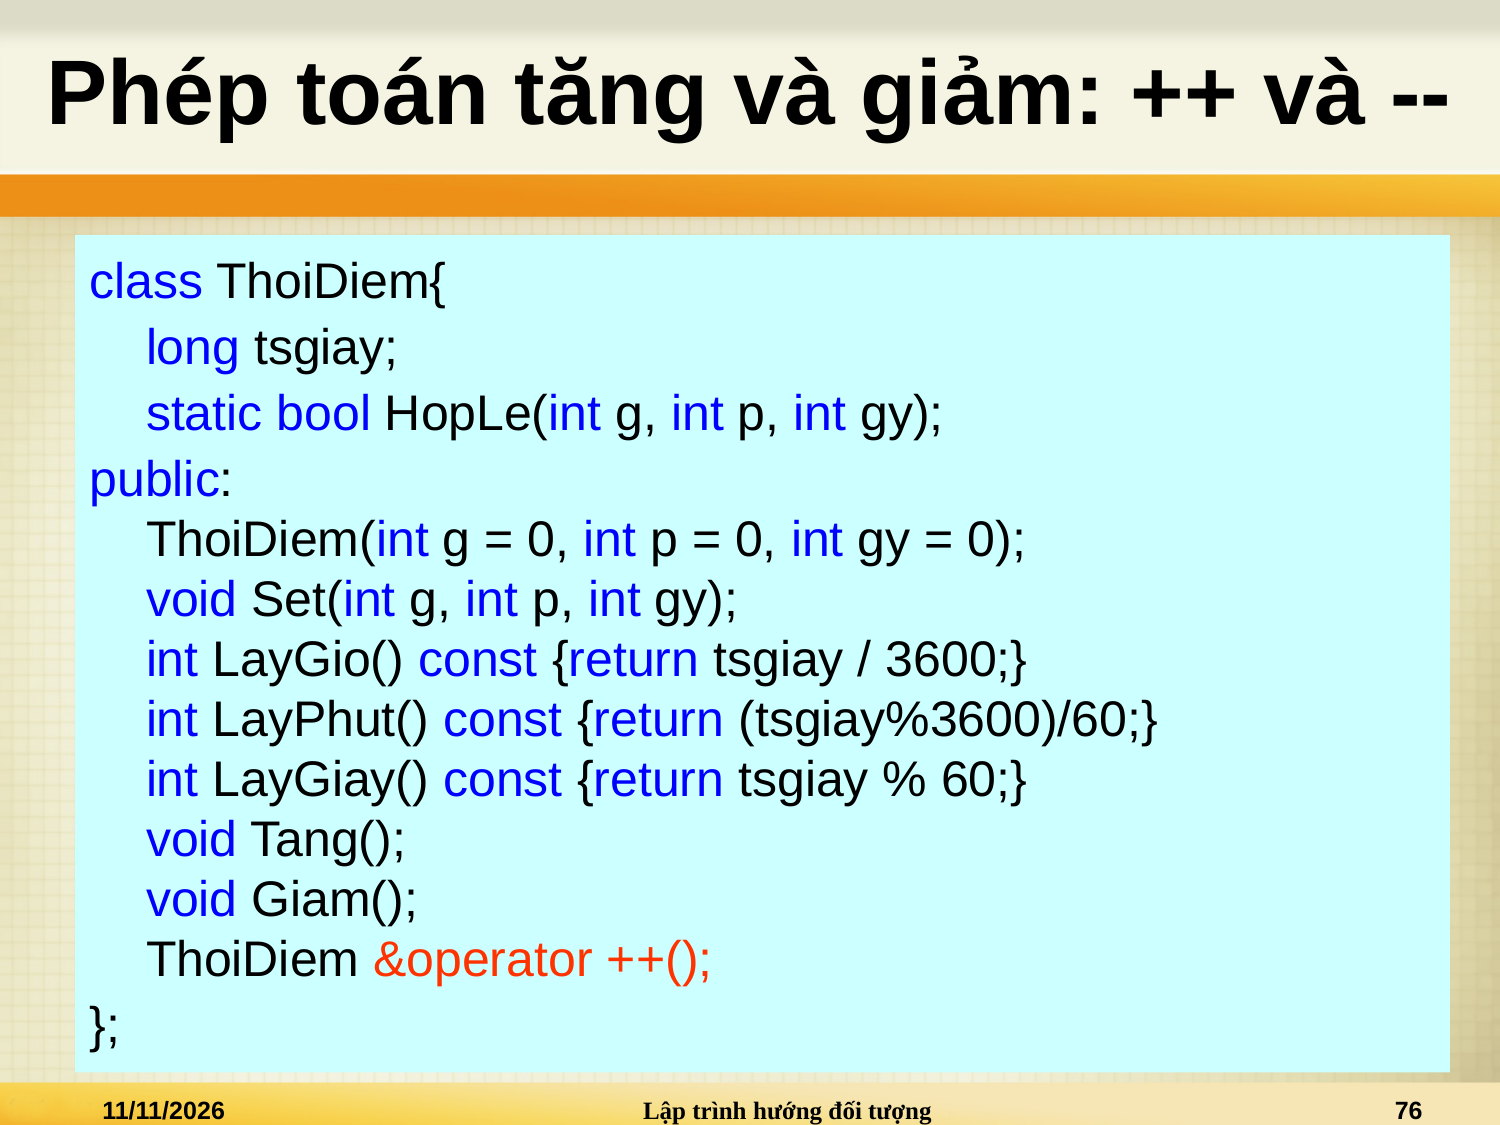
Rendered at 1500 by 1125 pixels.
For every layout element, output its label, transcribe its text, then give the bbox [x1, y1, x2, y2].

text_box class ThoiDiem{ long tsgiay; static bool HopLe(int g, int p, int gy); public: ThoiDiem(int g = 0, int p = 0, int gy = 0); void Set(int g, int p, int gy); int LayGio() const {return tsgiay / 3600;} int LayPhut() const {return (tsgiay%3600)/60;} int LayGiay() const {return tsgiay % 60;} void Tang(); void Giam(); ThoiDiem &operator ++(); }; [75, 234, 1450, 1073]
footer Lập trình hướng đối tượng [549, 1087, 1025, 1125]
slide_number 76 [1087, 1087, 1438, 1125]
picture [0, 175, 1500, 1125]
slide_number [87, 1087, 438, 1125]
title Phép toán tăng và giảm: ++ và -- [0, 0, 1500, 175]
